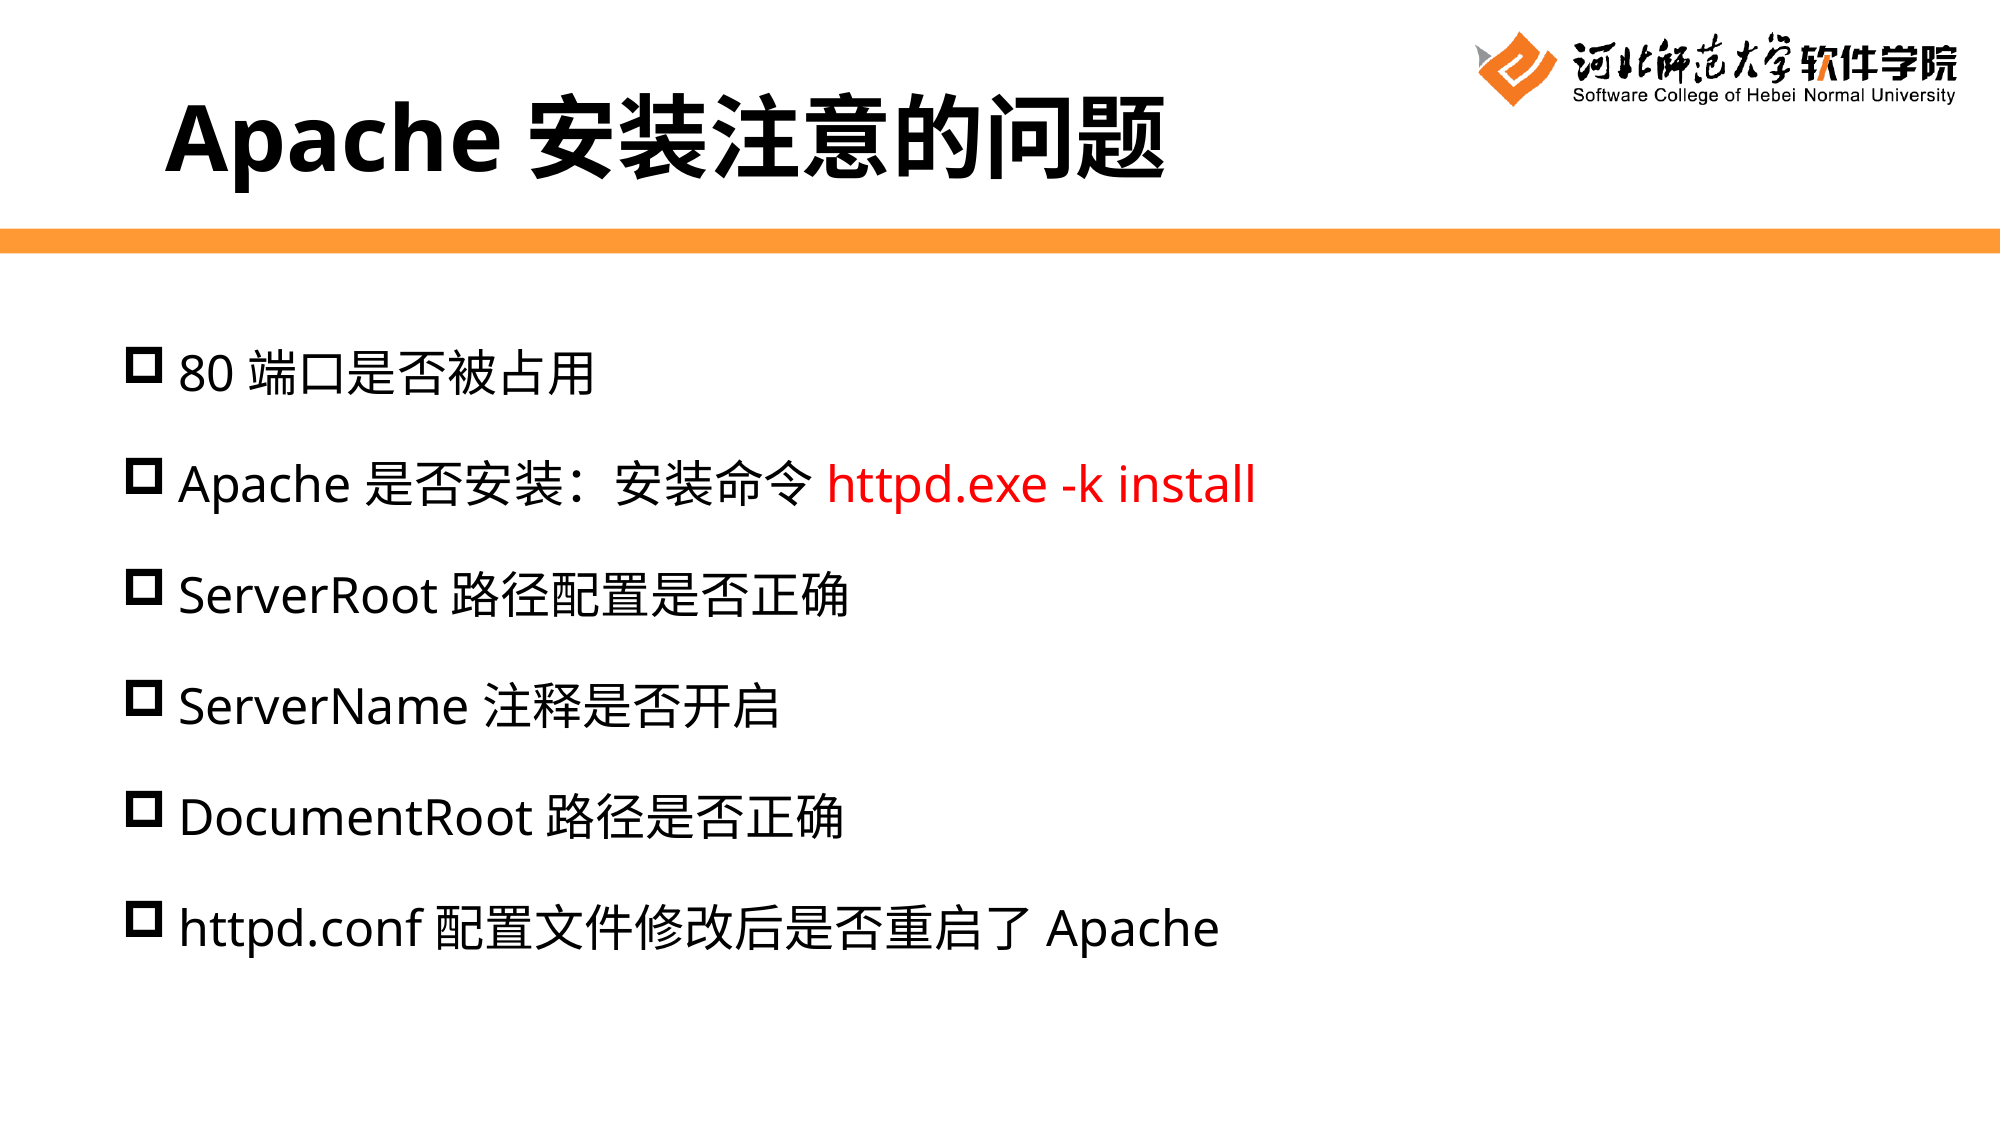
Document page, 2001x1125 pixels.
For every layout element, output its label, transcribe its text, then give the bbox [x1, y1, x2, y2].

list 80端口是否被占用 Apache是否安装：安装命令httpd.exe -k install ServerRoot路径配置是否正确 ServerName注释是否开启 DocumentRoot路径是否正确 httpd.conf配置文件修改后是否重启了Apache [107, 304, 1953, 1043]
picture [1475, 31, 1957, 107]
list Apache安装注意的问题 [150, 84, 1905, 198]
